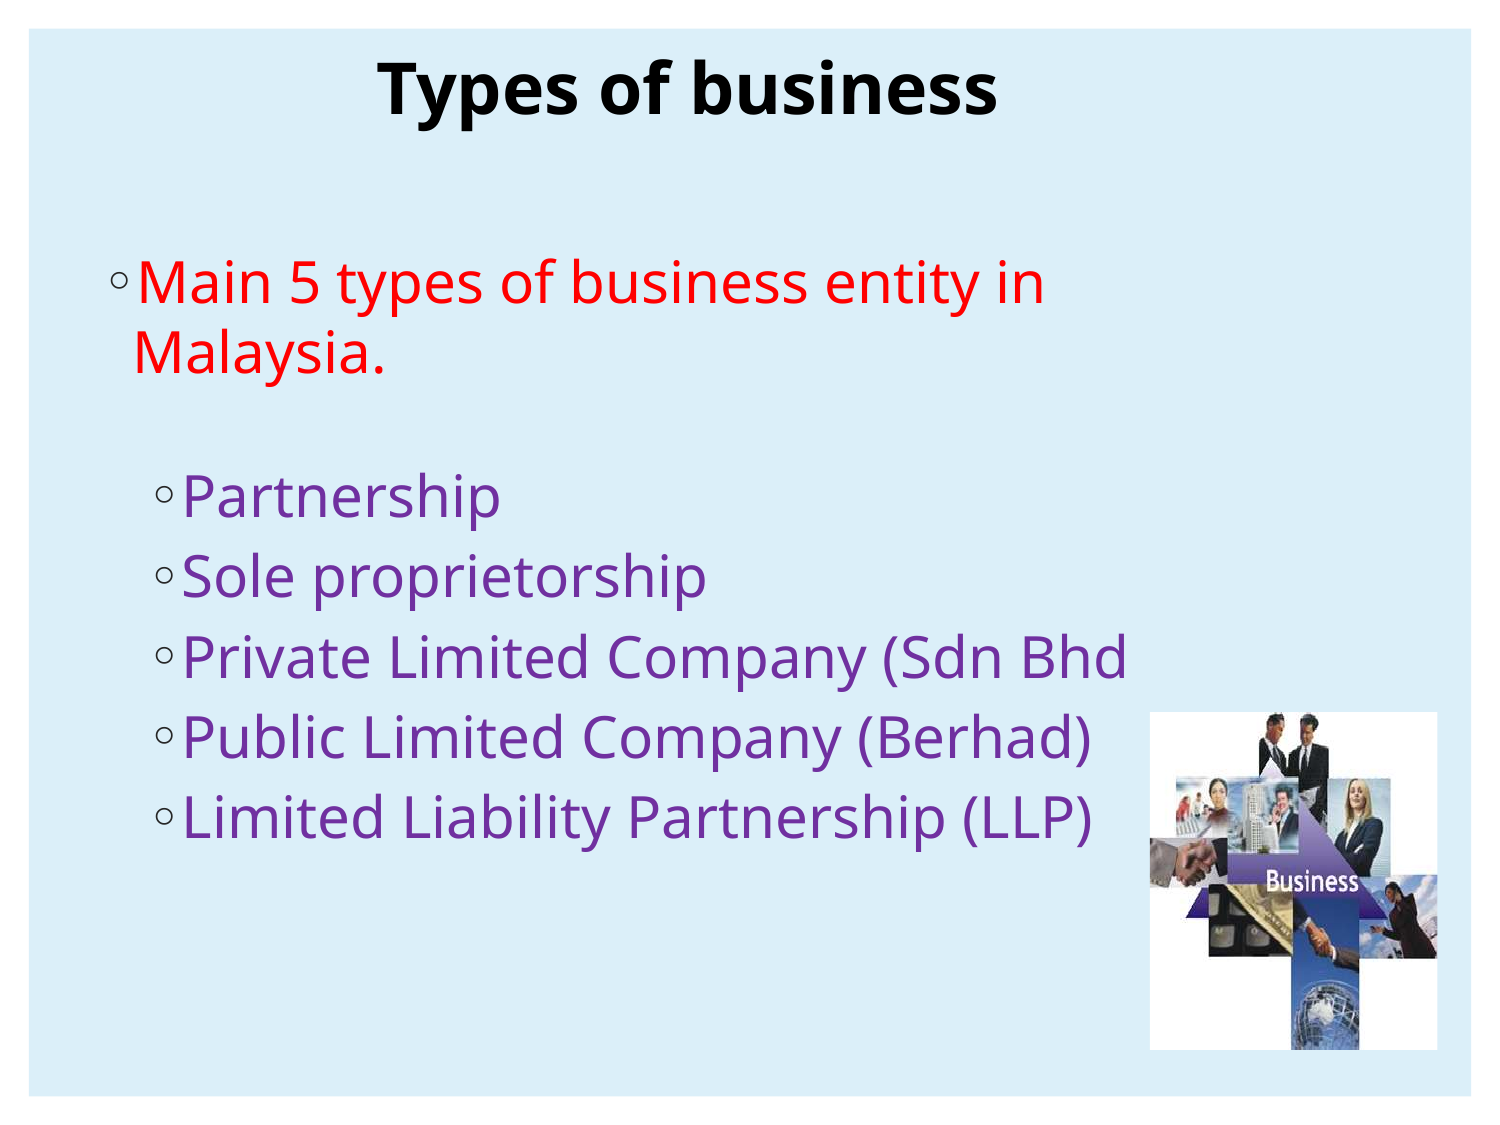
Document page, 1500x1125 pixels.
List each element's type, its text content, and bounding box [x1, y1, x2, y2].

list Main 5 types of business entity in Malaysia. Partnership Sole proprietorship Private Limited Company (Sdn Bhd Public Limited Company (Berhad) Limited Liability Partnership (LLP) [87, 237, 1313, 1000]
text_box [1149, 711, 1438, 1051]
title Types of business [75, 45, 1300, 138]
